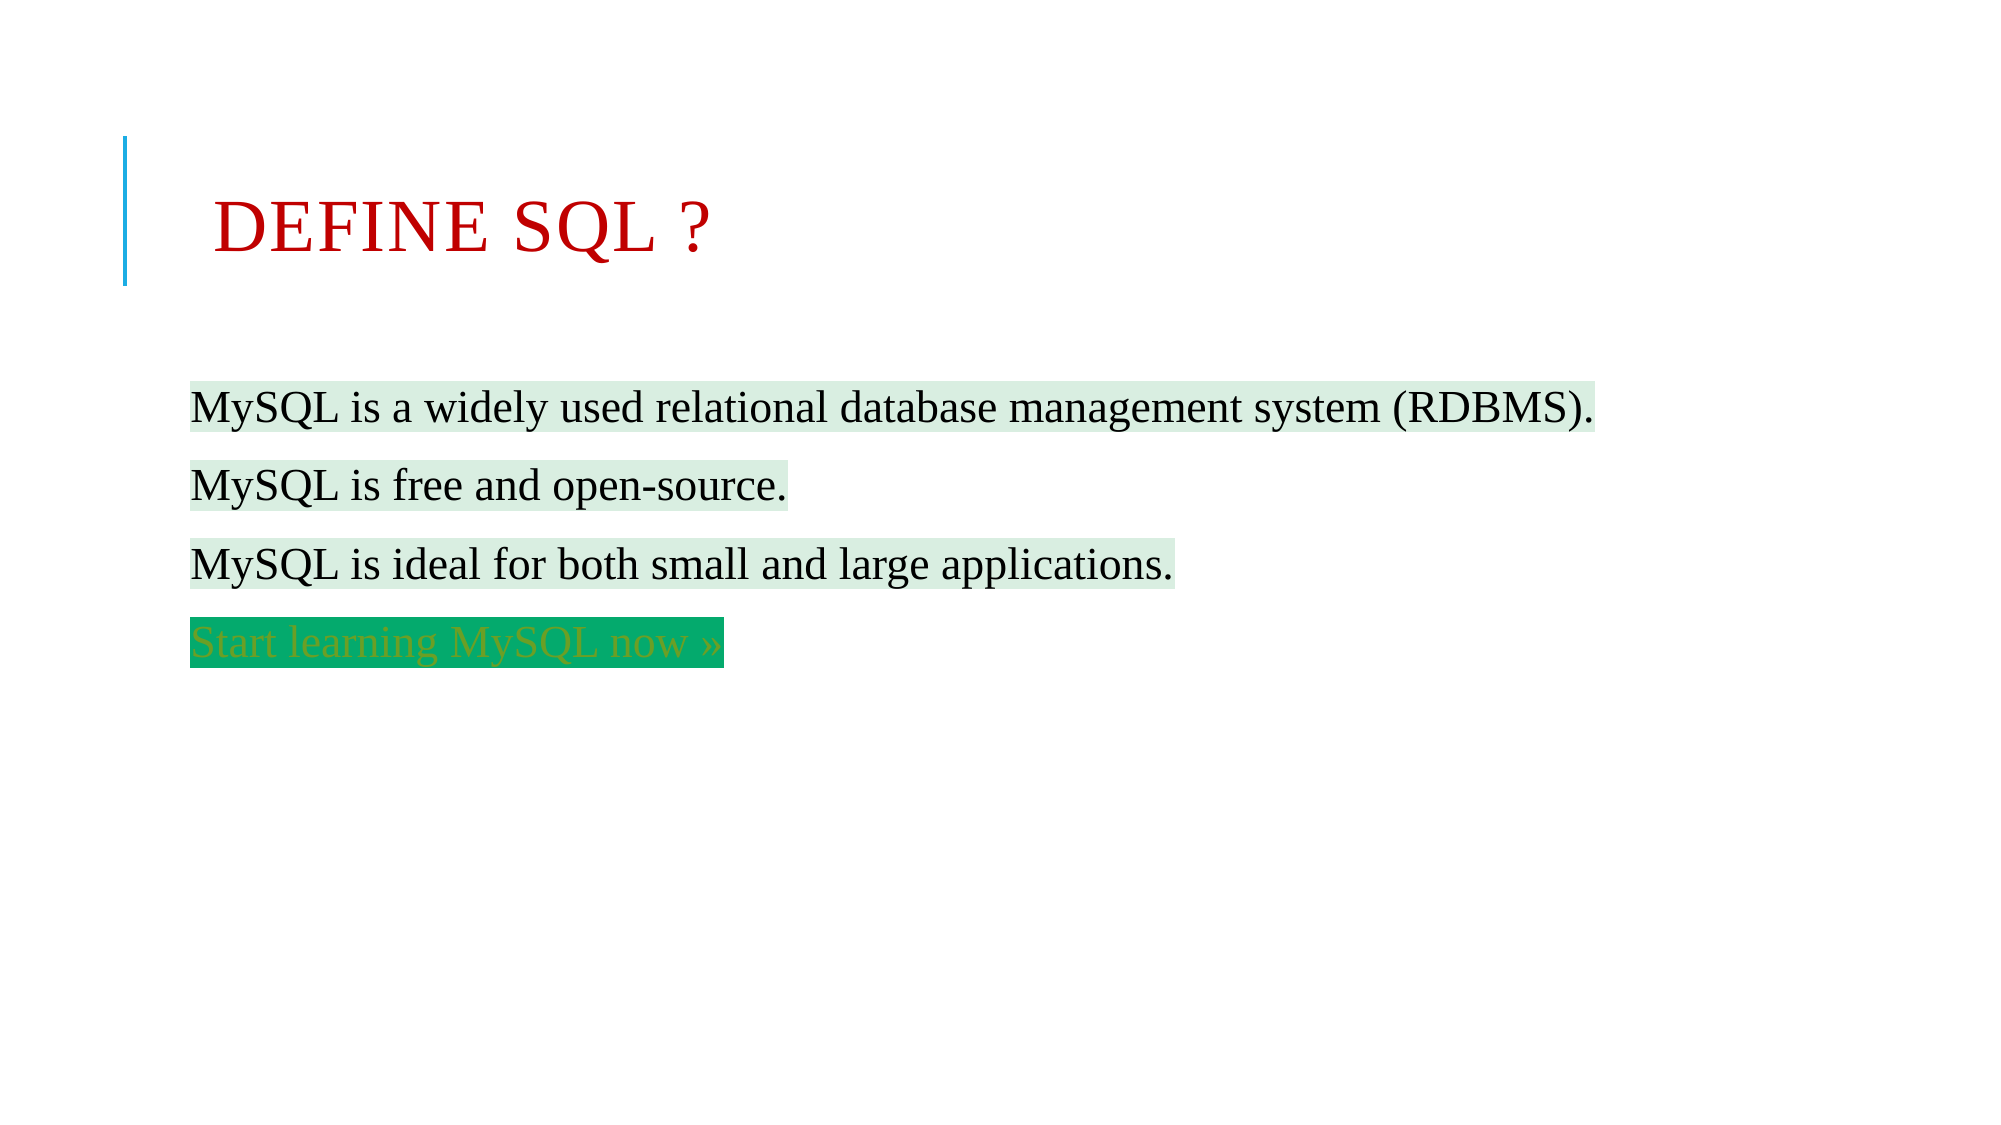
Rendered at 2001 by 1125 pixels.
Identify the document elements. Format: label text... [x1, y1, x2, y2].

title define SQL ? [168, 96, 1763, 342]
list MySQL is a widely used relational database management system (RDBMS). MySQL is free and open-source. MySQL is ideal for both small and large applications. Start learning MySQL now » [168, 375, 1763, 1035]
